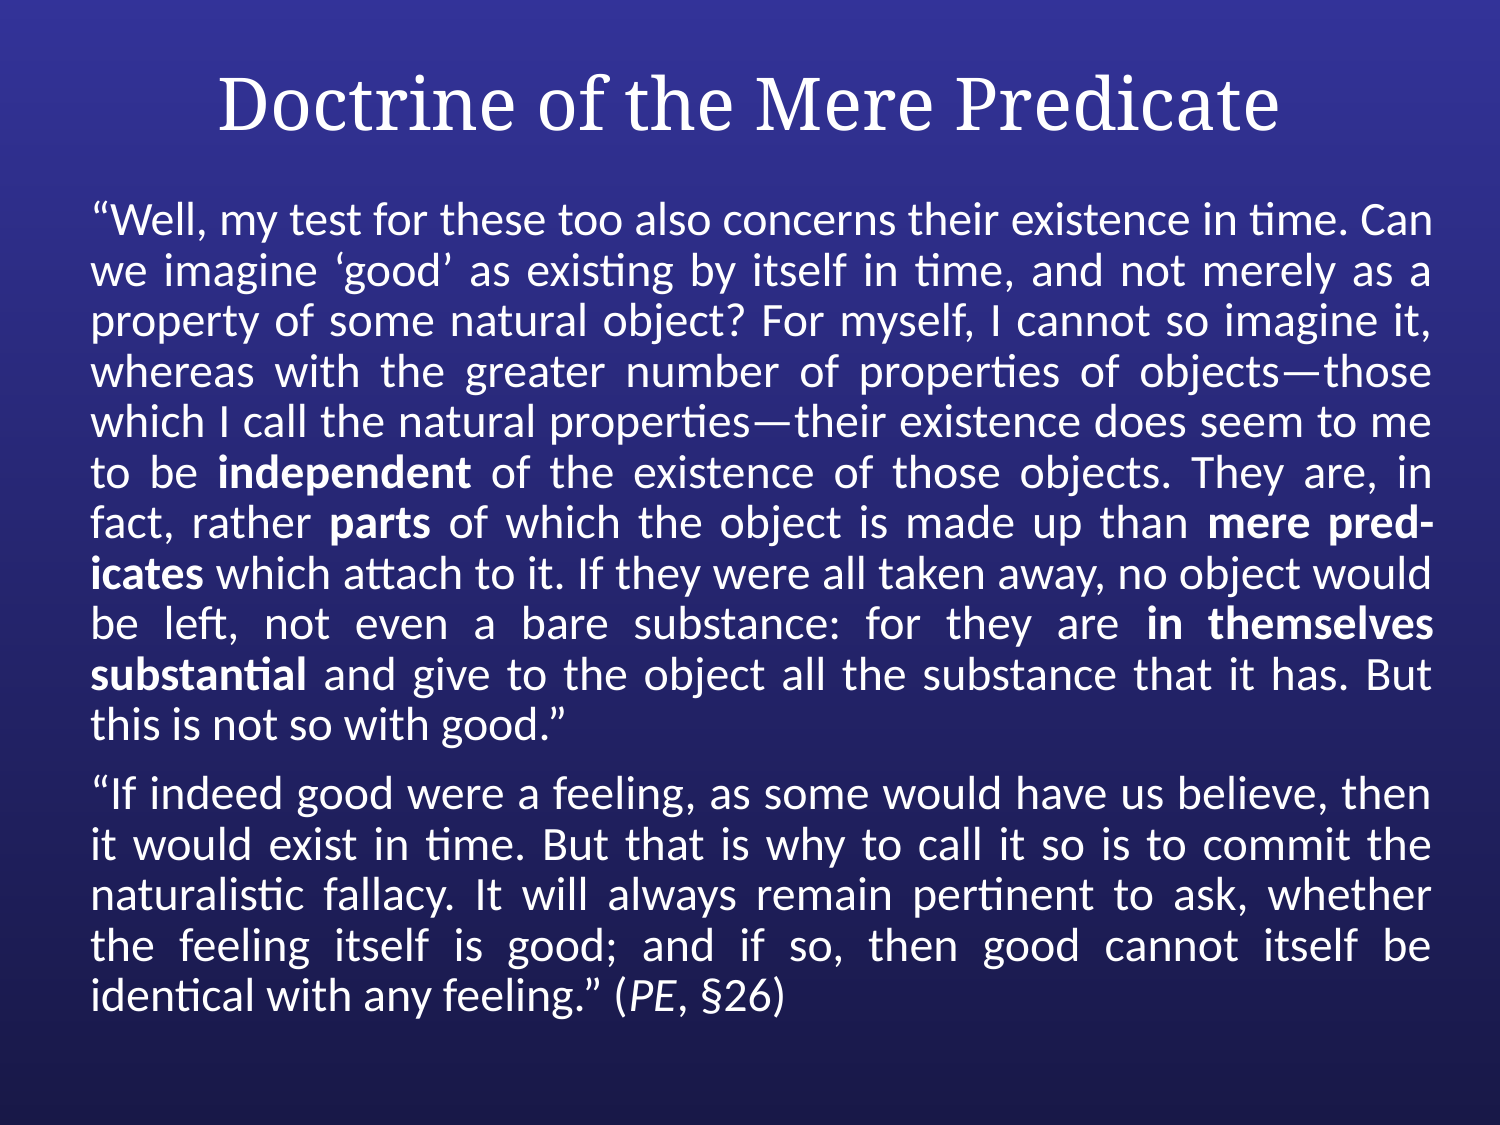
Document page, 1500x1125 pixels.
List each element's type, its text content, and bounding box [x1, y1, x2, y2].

title Doctrine of the Mere Predicate [75, 37, 1425, 180]
list “Well, my test for these too also concerns their existence in time. Can we imagine ‘good’ as existing by itself in time, and not merely as a property of some natural object? For myself, I cannot so imagine it, whereas with the greater number of properties of objects—those which I call the natural properties—their existence does seem to me to be independent of the existence of those objects. They are, in fact, rather parts of which the object is made up than mere pred-icates which attach to it. If they were all taken away, no object would be left, not even a bare substance: for they are in themselves substantial and give to the object all the substance that it has. But this is not so with good.” “If indeed good were a feeling, as some would have us believe, then it would exist in time. But that is why to call it so is to commit the naturalistic fallacy. It will always remain pertinent to ask, whether the feeling itself is good; and if so, then good cannot itself be identical with any feeling.” (PE, §26) [75, 187, 1450, 950]
